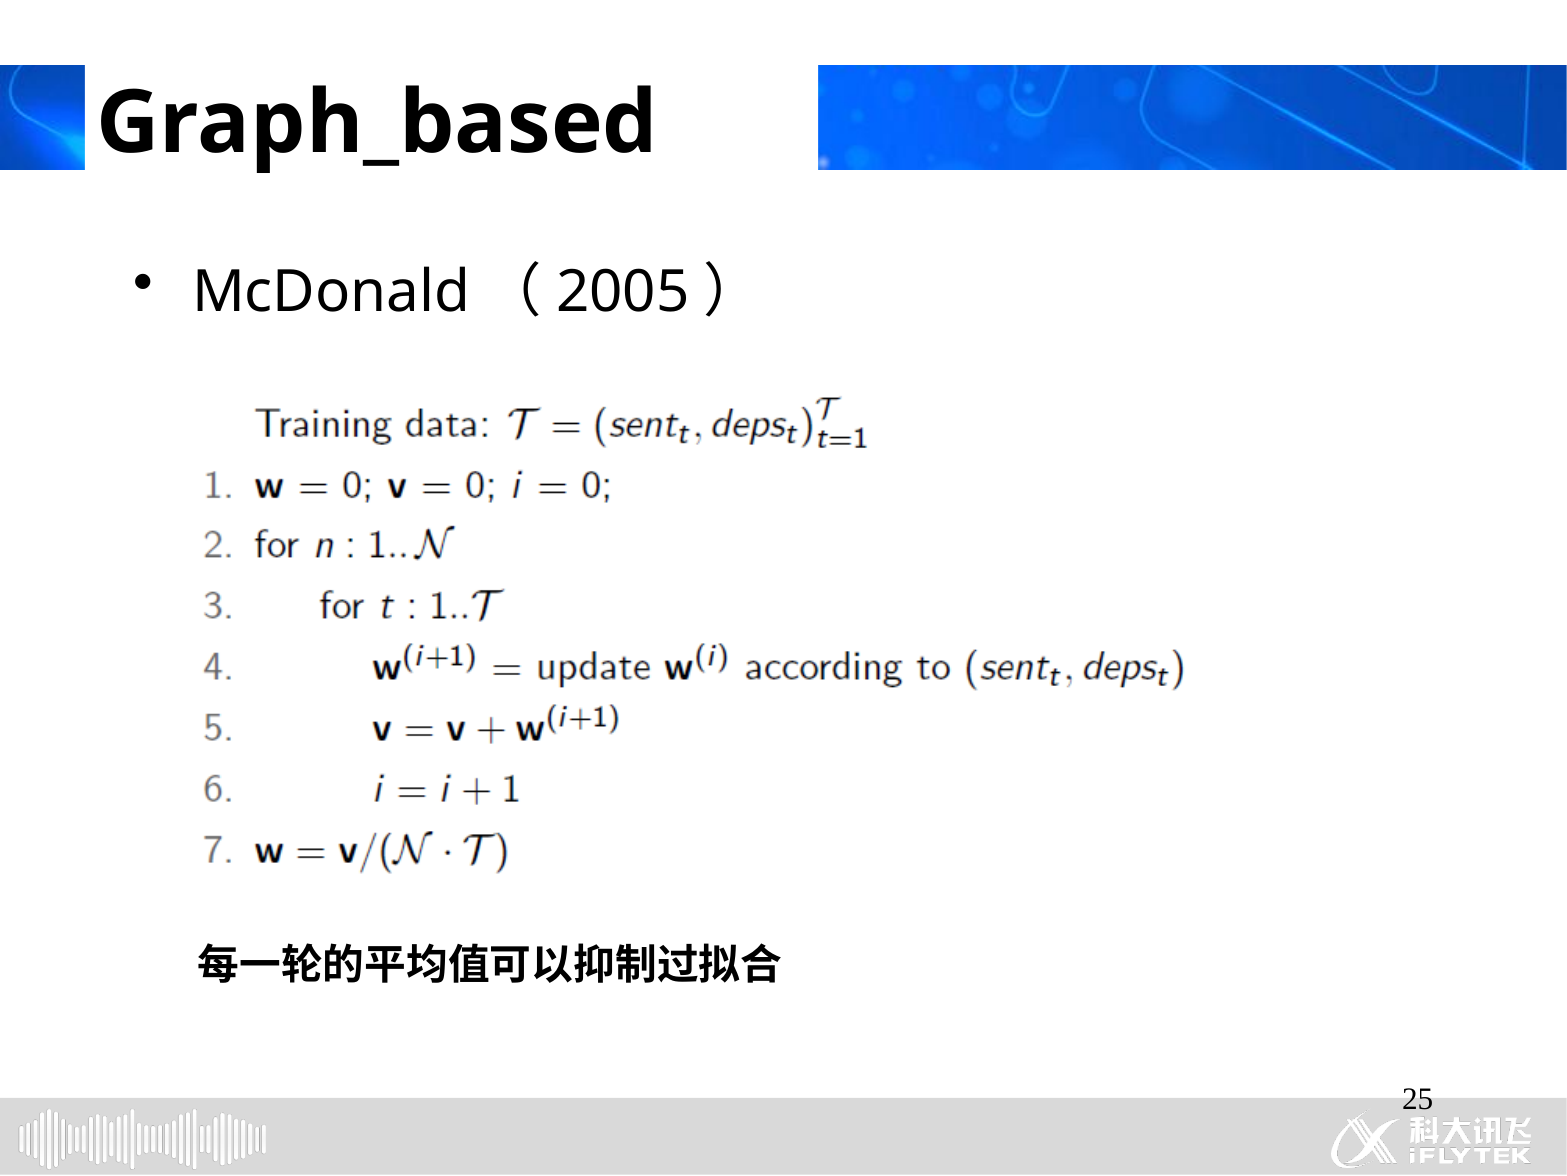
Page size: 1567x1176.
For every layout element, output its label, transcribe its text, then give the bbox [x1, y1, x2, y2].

text_box 每一轮的平均值可以抑制过拟合 [182, 930, 1249, 996]
list McDonald（2005） [117, 245, 1450, 1045]
picture [145, 376, 1287, 914]
picture [819, 65, 1567, 170]
title Graph_based [84, 65, 819, 170]
picture [18, 1108, 266, 1170]
picture [0, 65, 84, 170]
picture [1331, 1108, 1531, 1168]
slide_number 25 [1122, 1070, 1450, 1150]
